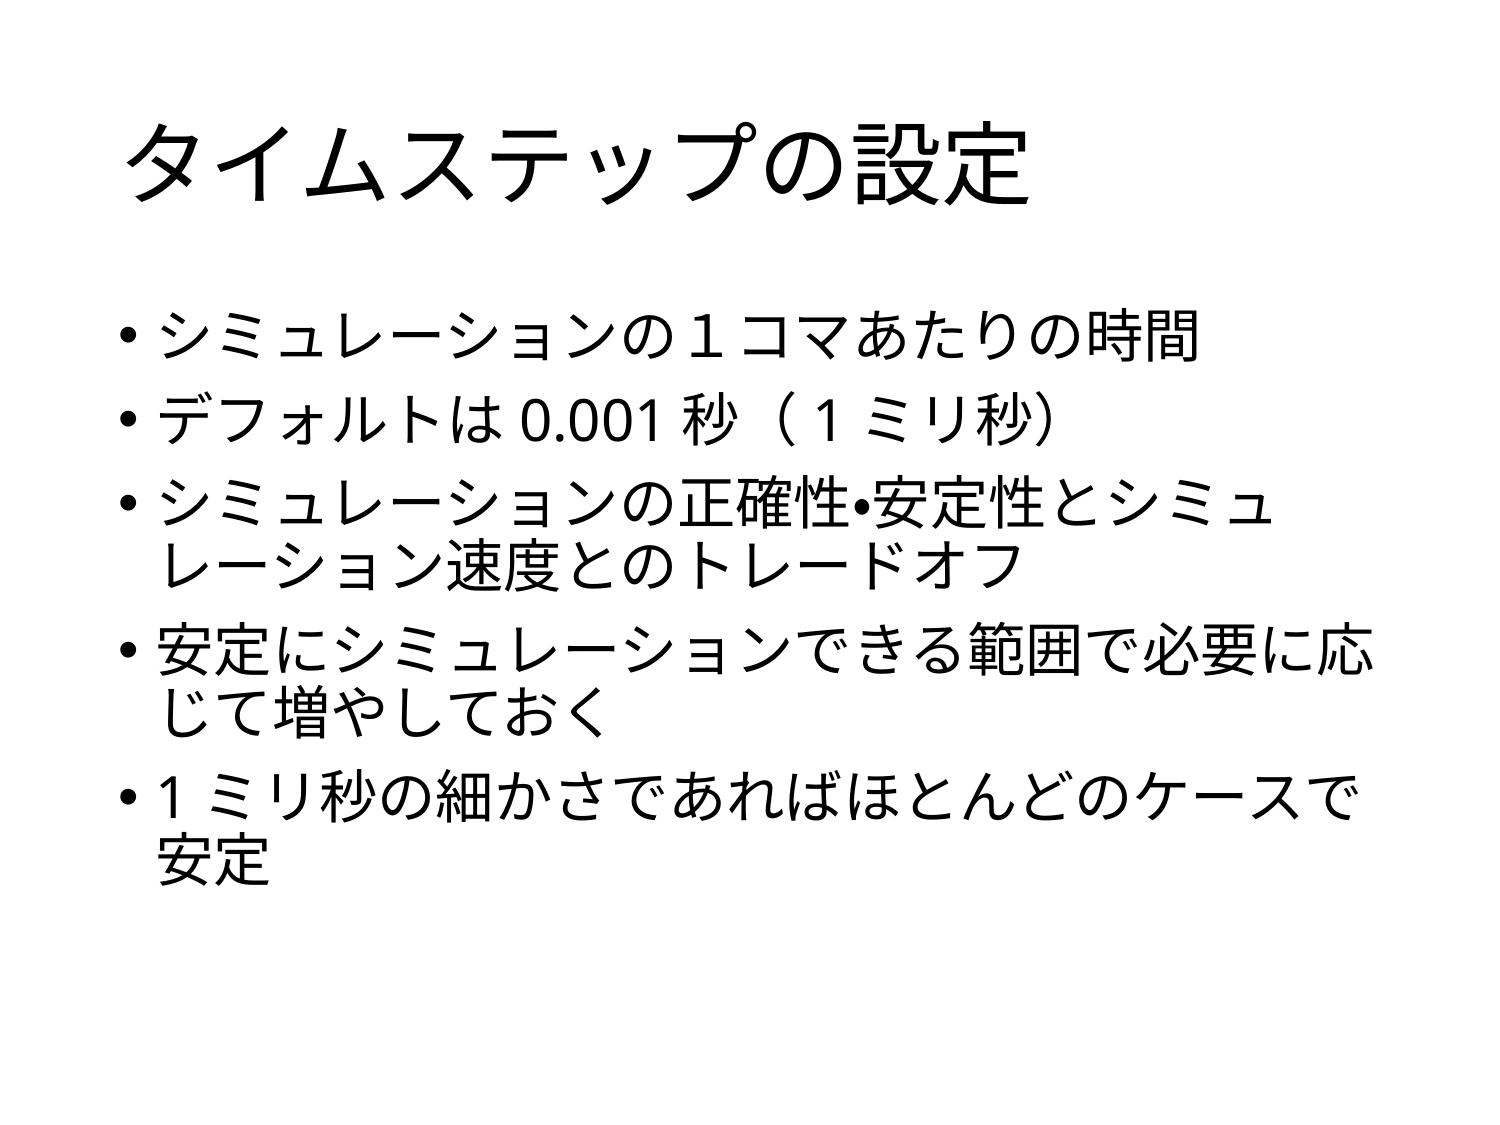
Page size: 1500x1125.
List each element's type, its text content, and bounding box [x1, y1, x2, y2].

title タイムステップの設定 [103, 59, 1397, 278]
list シミュレーションの１コマあたりの時間 デフォルトは0.001秒（1ミリ秒） シミュレーションの正確性・安定性とシミュレーション速度とのトレードオフ 安定にシミュレーションできる範囲で必要に応じて増やしておく 1ミリ秒の細かさであればほとんどのケースで安定 [103, 299, 1397, 1014]
